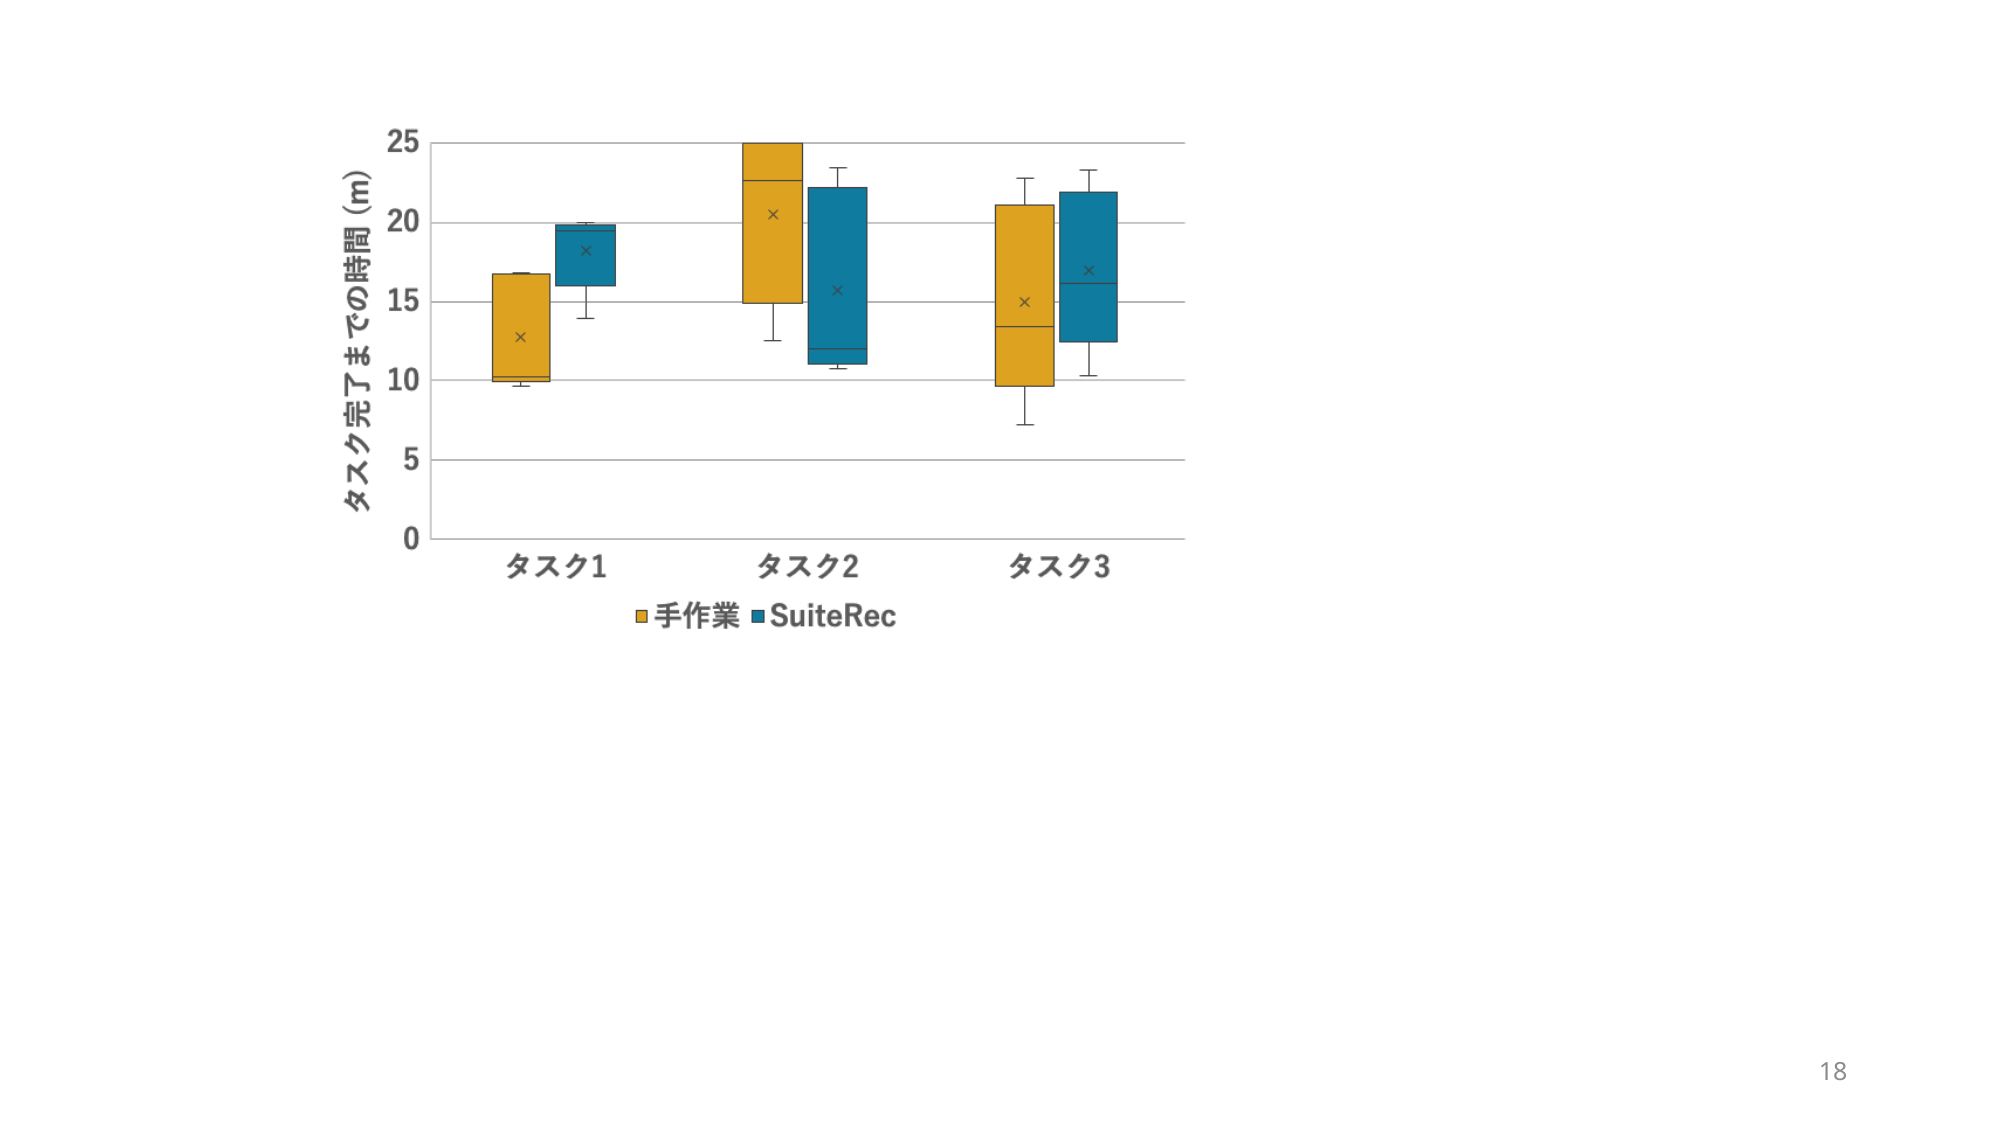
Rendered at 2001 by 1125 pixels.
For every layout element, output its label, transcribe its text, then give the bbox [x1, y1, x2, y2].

picture [333, 117, 1485, 832]
slide_number 18 [1412, 1042, 1863, 1103]
